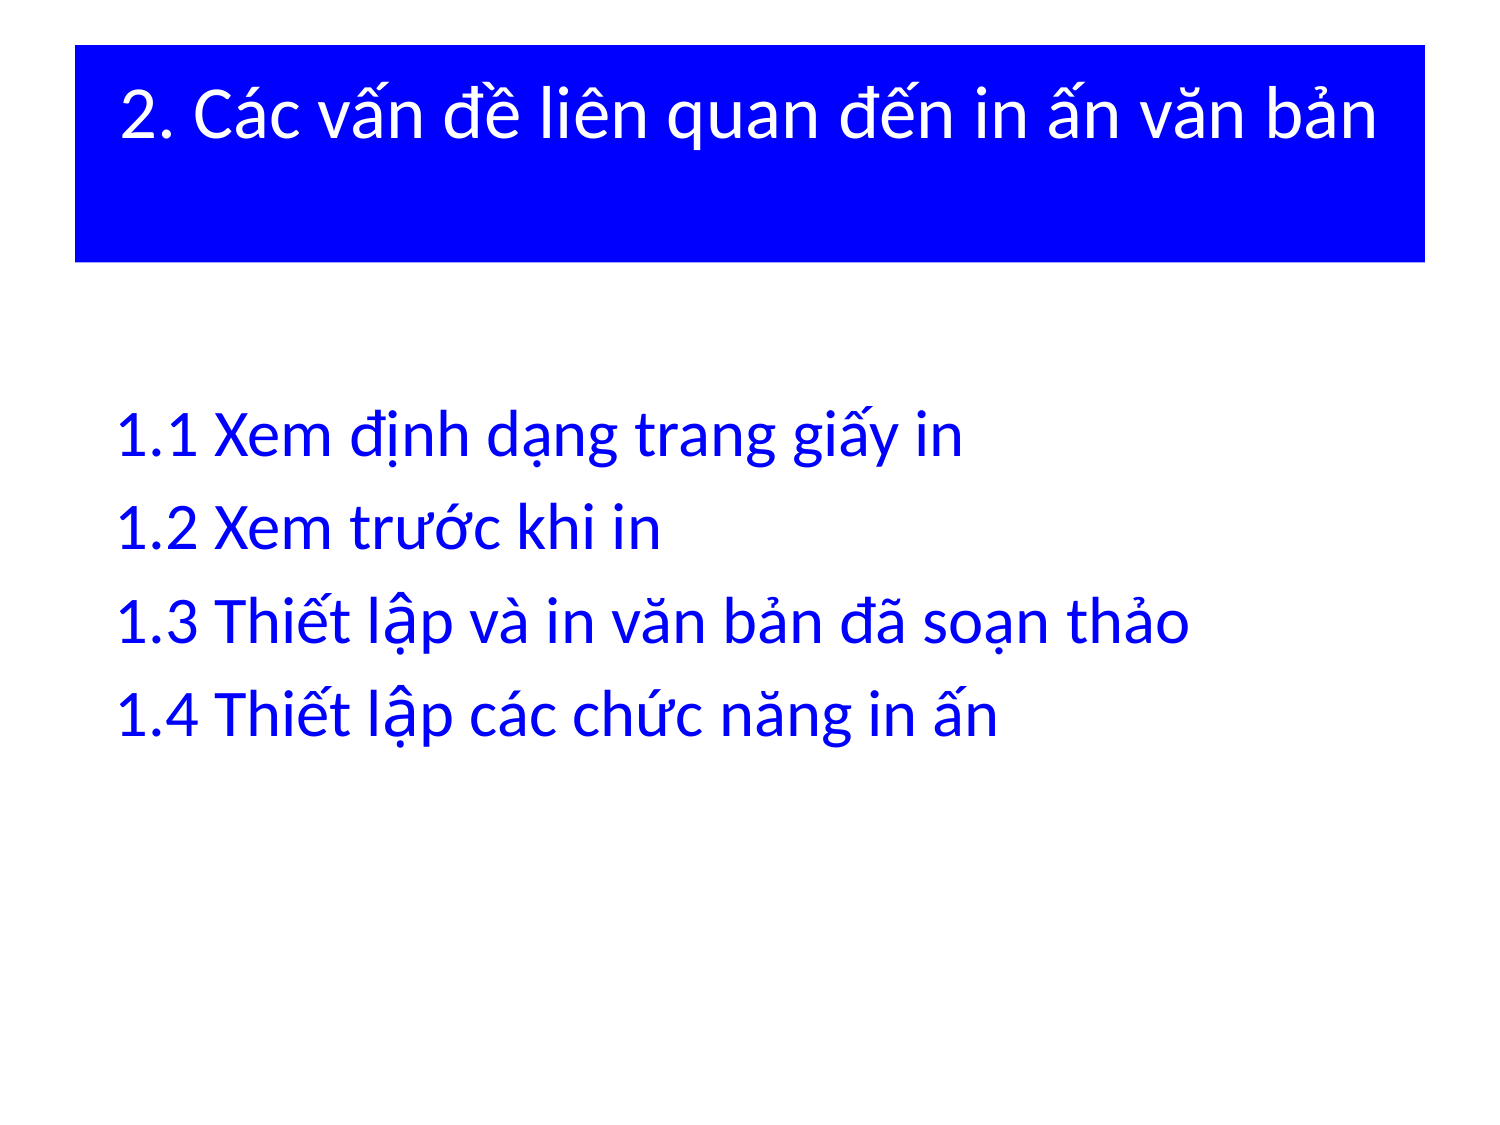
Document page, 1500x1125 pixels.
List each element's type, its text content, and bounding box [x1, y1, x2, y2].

list 1.1 Xem định dạng trang giấy in 1.2 Xem trước khi in 1.3 Thiết lập và in văn bản đã soạn thảo 1.4 Thiết lập các chức năng in ấn [99, 382, 1450, 1125]
title 2. Các vấn đề liên quan đến in ấn văn bản [75, 45, 1425, 263]
